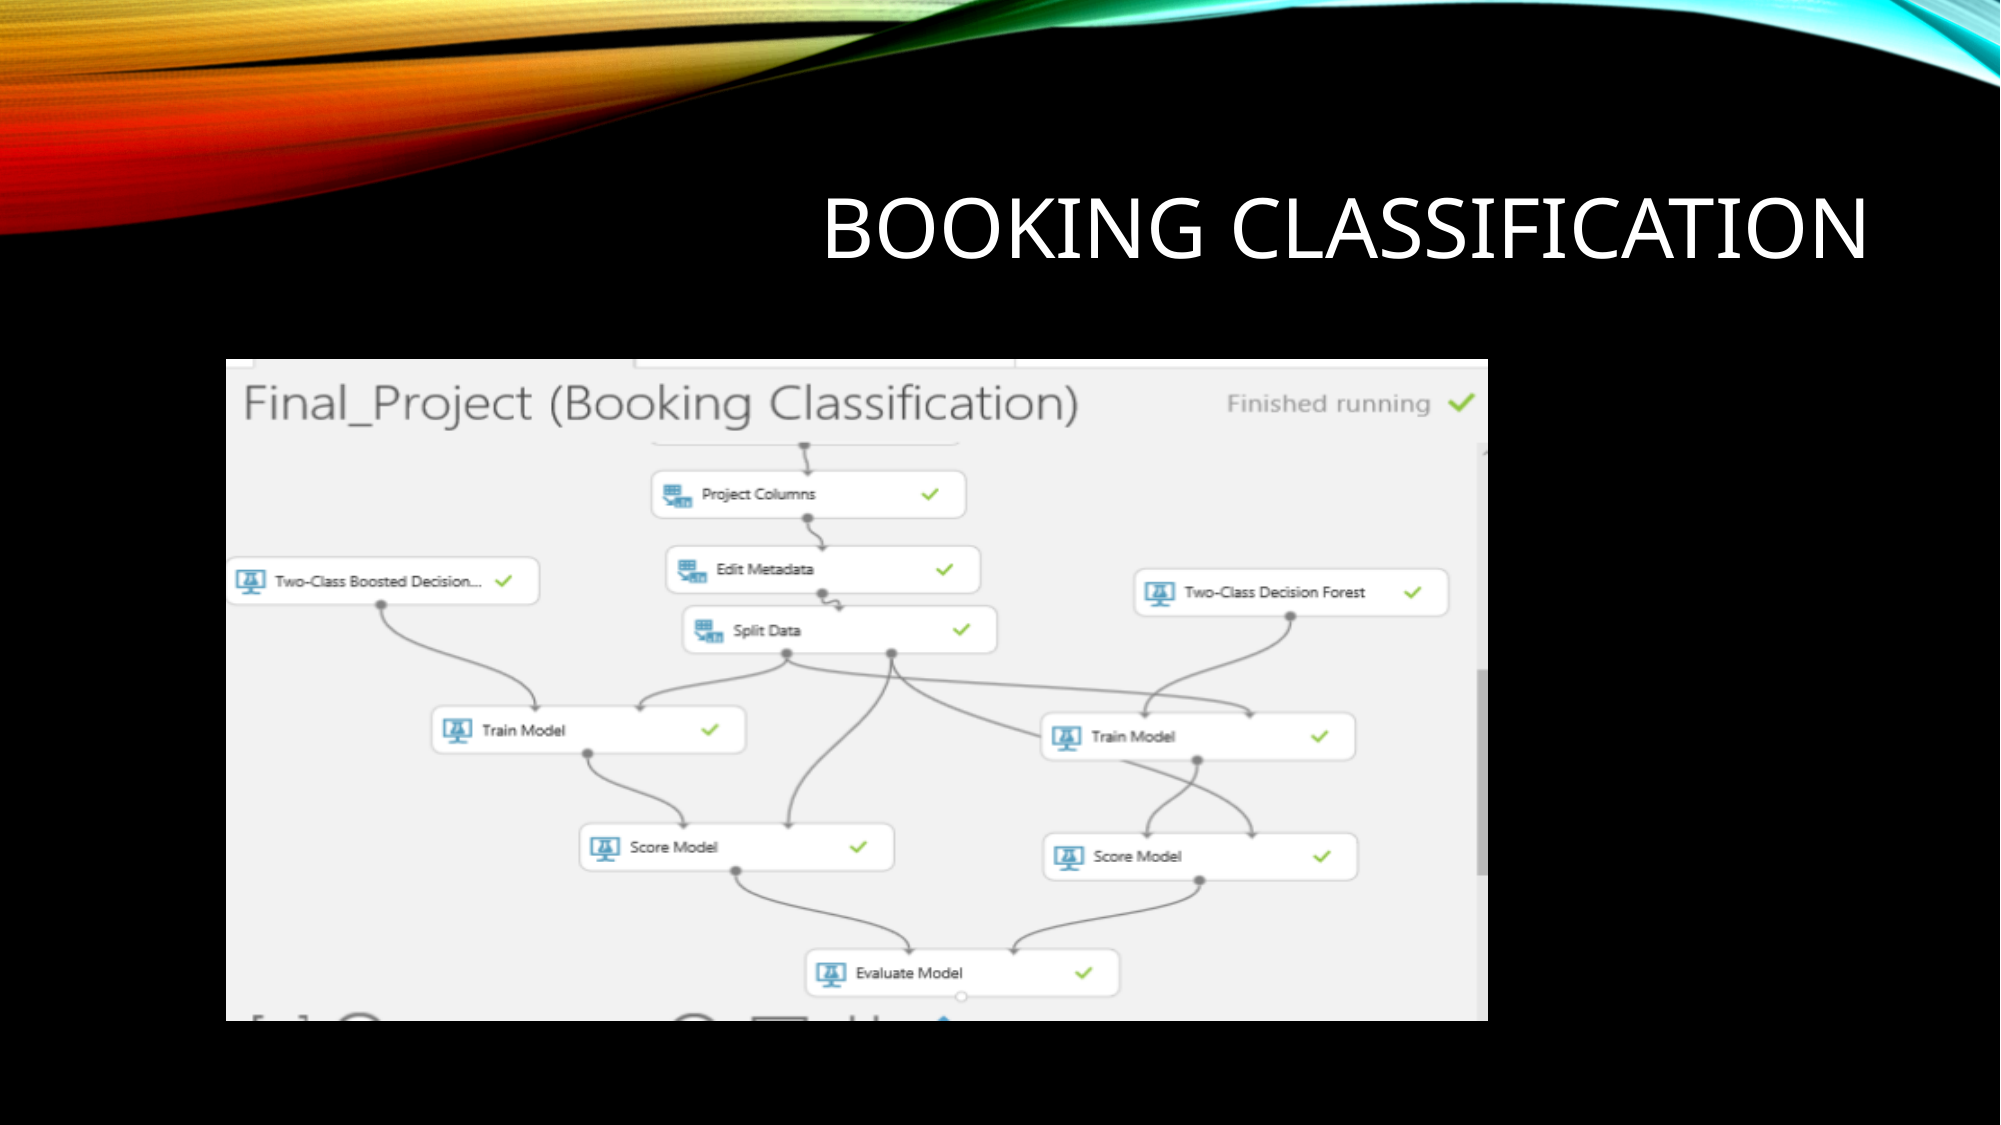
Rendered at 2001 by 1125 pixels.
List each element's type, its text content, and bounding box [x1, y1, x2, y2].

title Booking classification [474, 125, 1888, 338]
picture [226, 359, 1488, 1021]
picture [0, 0, 2000, 237]
